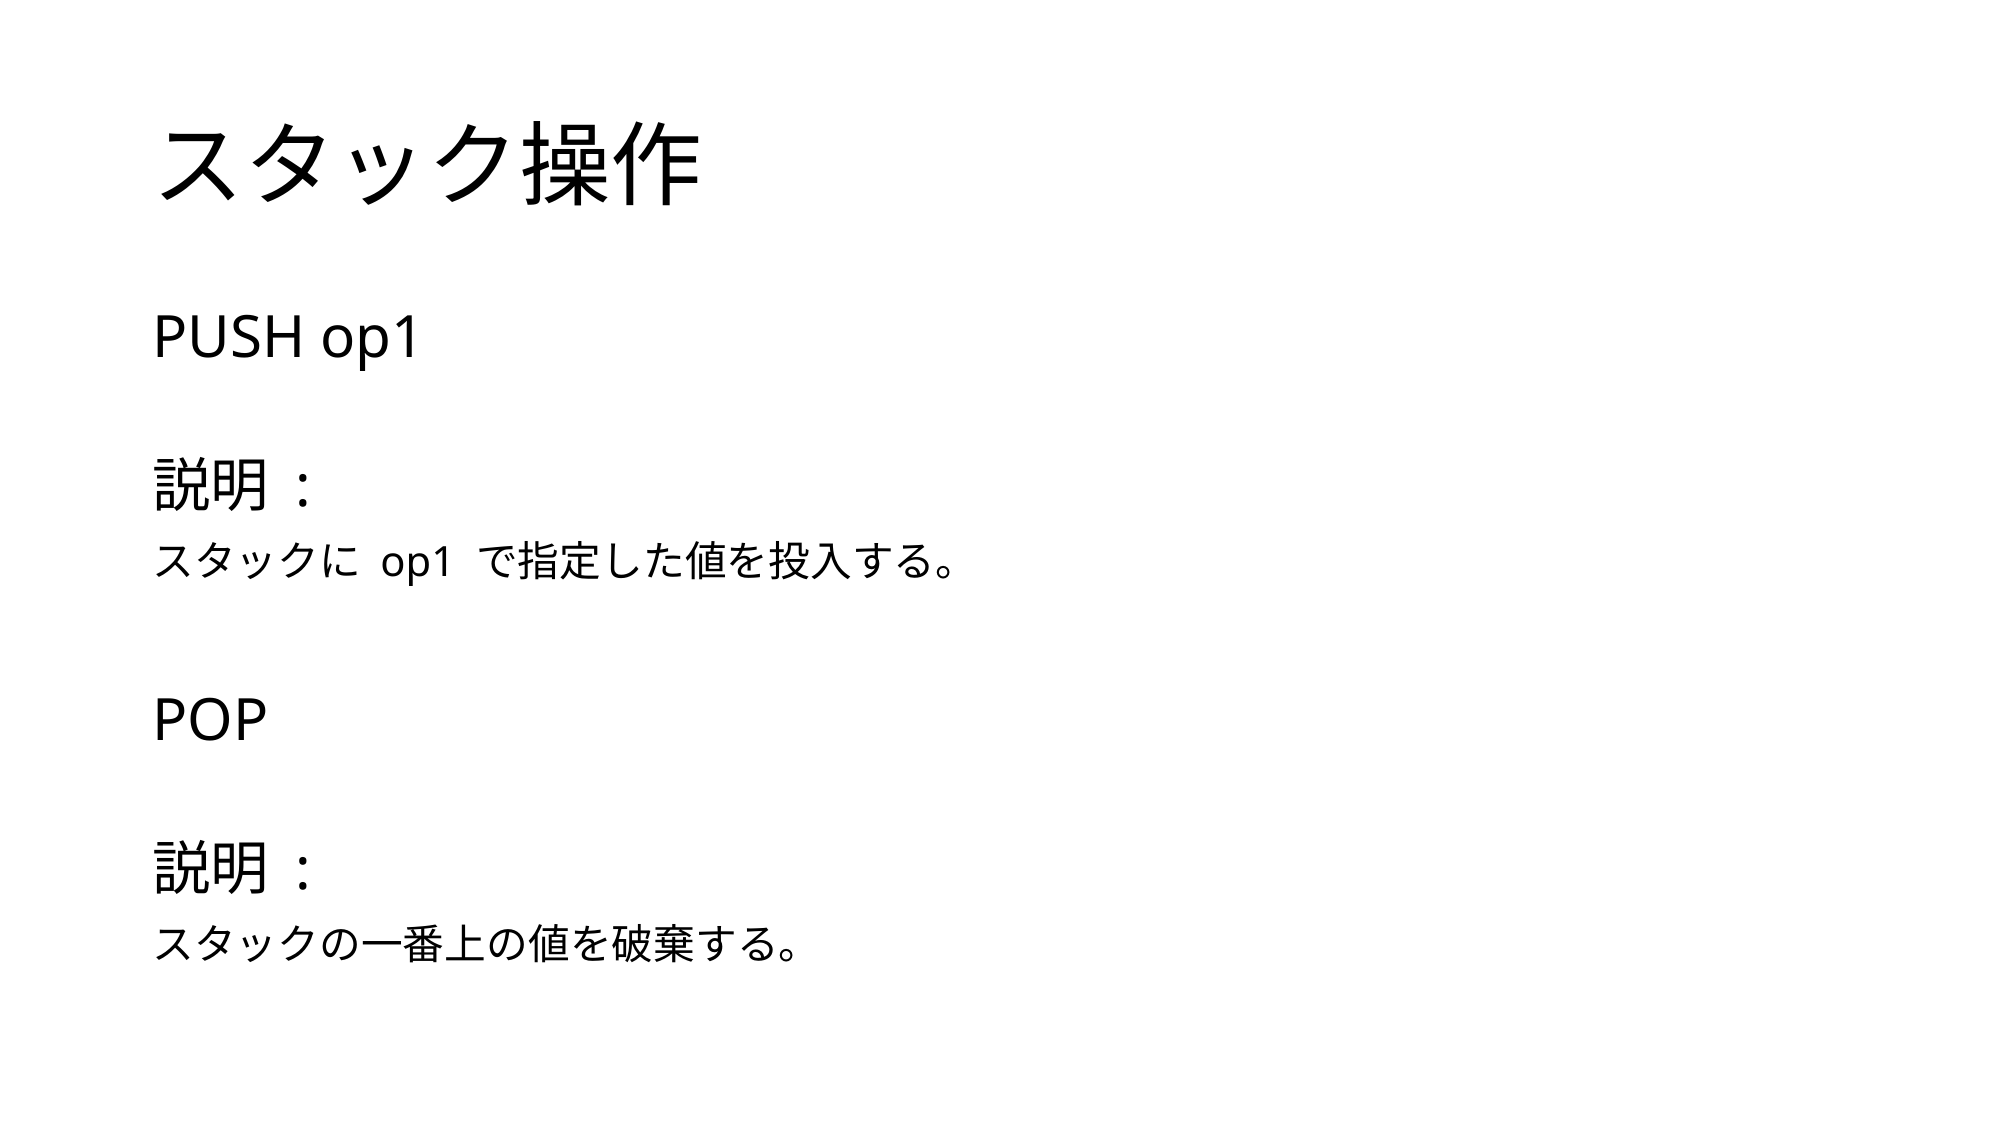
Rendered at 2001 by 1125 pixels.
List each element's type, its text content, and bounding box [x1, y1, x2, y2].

list PUSH op1 説明 : スタックに op1 で指定した値を投入する。 POP 説明 : スタックの一番上の値を破棄する。 [137, 299, 1863, 1014]
title スタック操作 [137, 59, 1863, 278]
